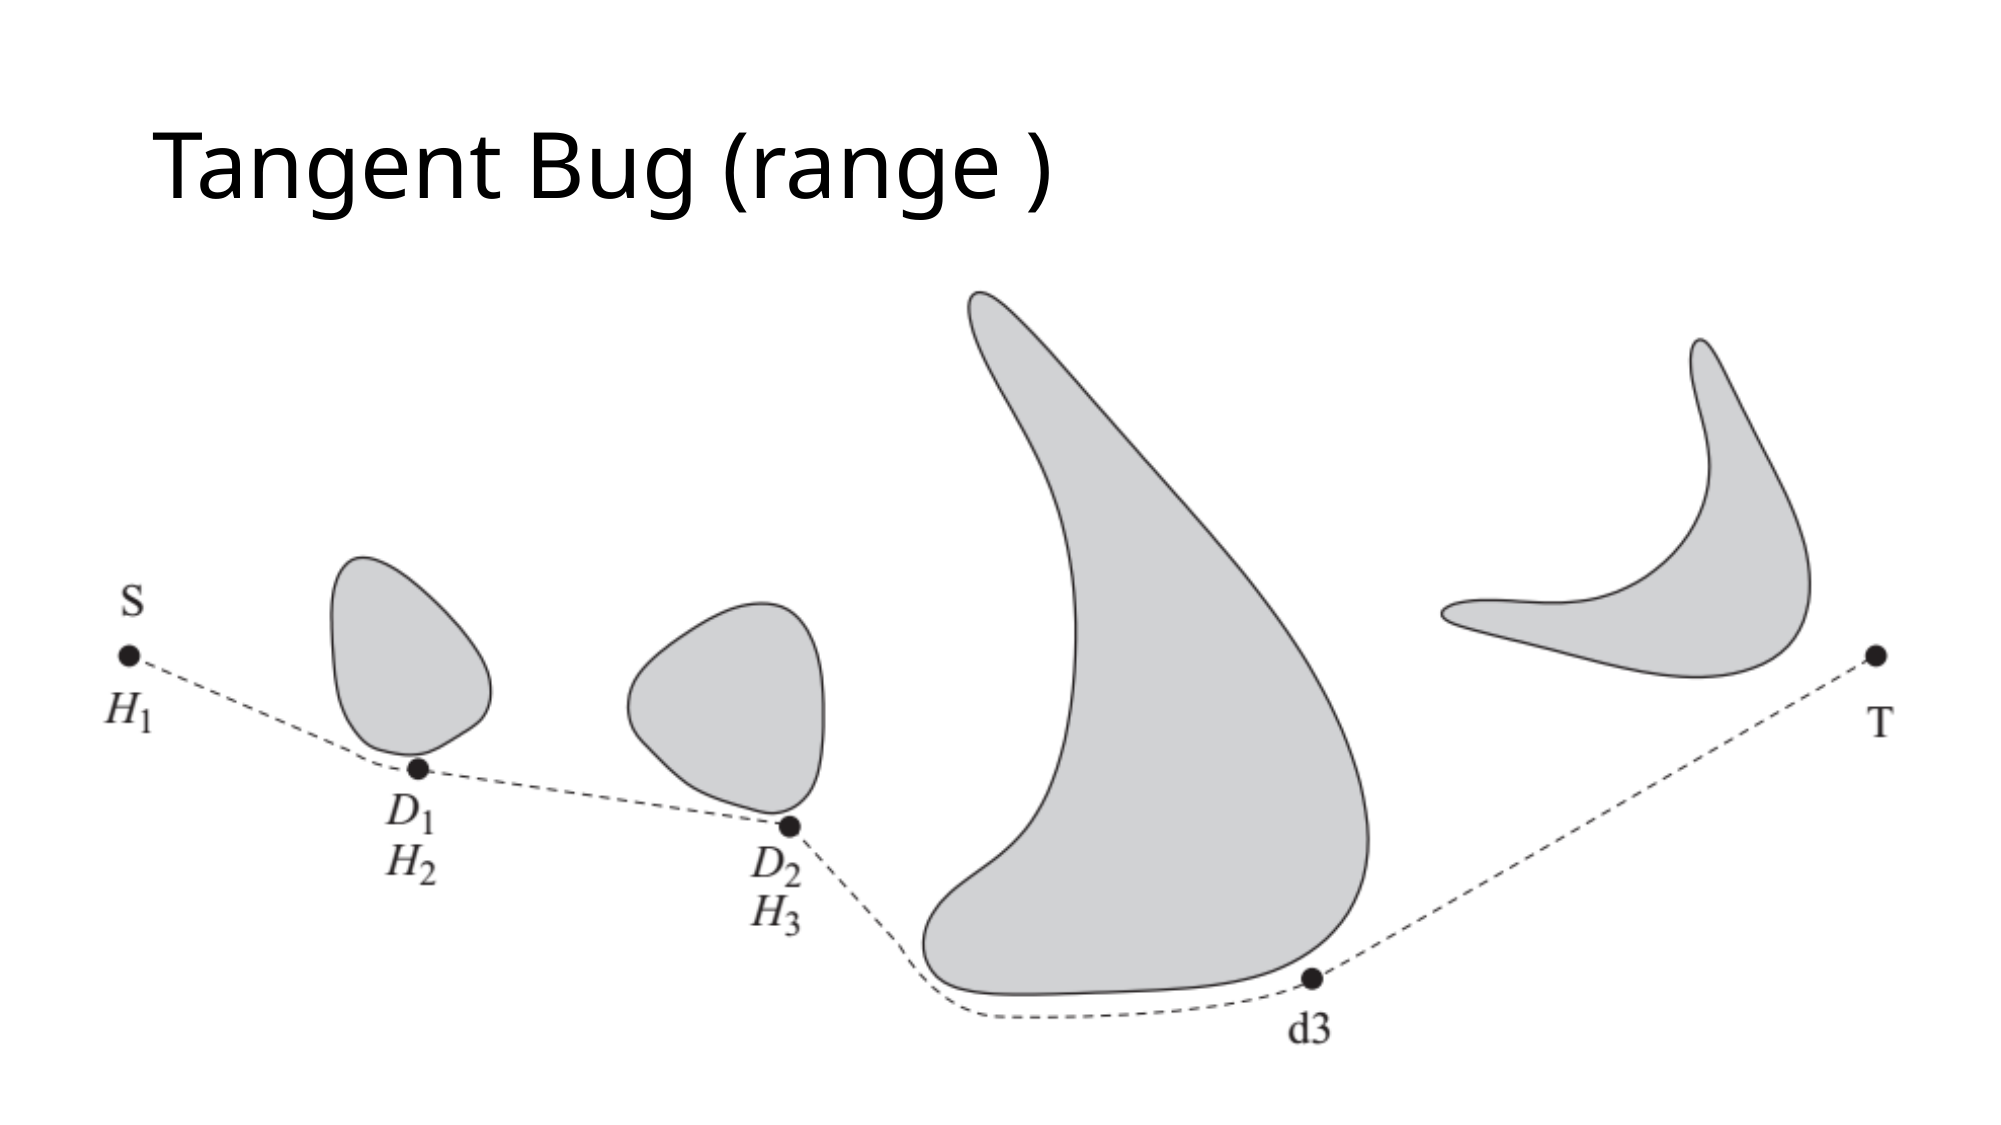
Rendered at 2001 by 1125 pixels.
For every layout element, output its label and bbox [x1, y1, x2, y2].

picture [69, 233, 1931, 1082]
